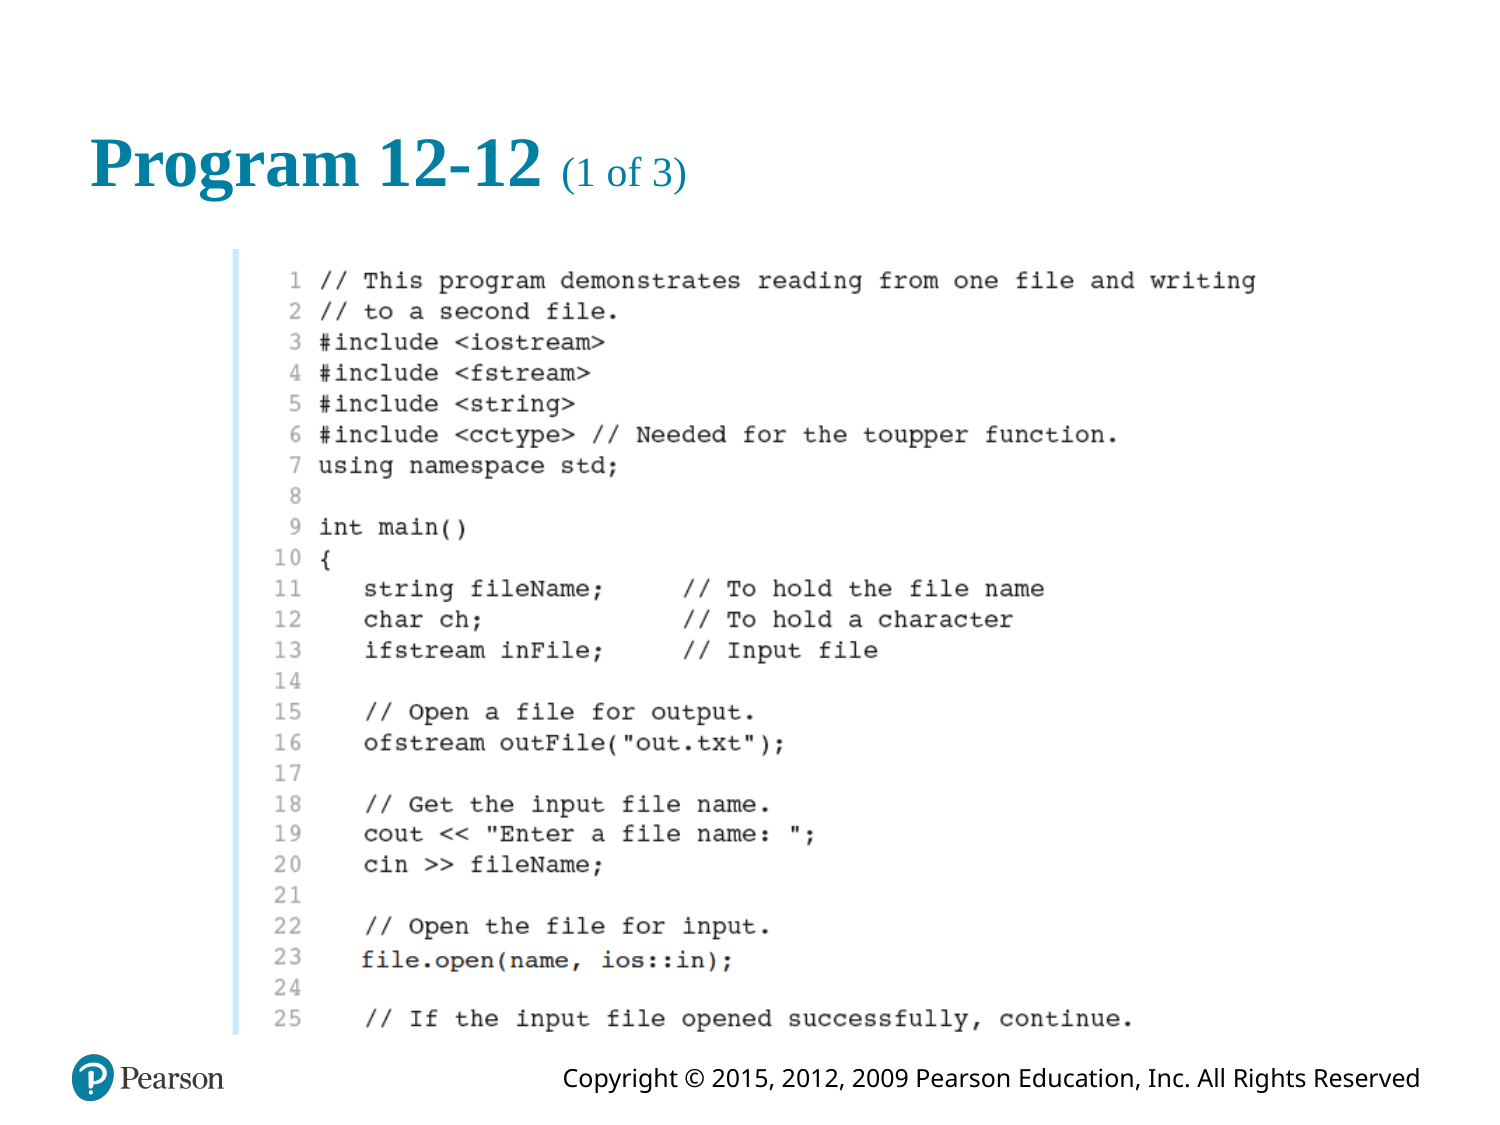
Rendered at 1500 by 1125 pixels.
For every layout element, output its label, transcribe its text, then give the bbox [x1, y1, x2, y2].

title Program 12-12 (1 of 3) [75, 0, 1425, 216]
picture [72, 1054, 88, 1070]
picture [232, 249, 1266, 1039]
picture [72, 1087, 83, 1101]
picture [80, 1063, 106, 1088]
picture [98, 1054, 224, 1101]
